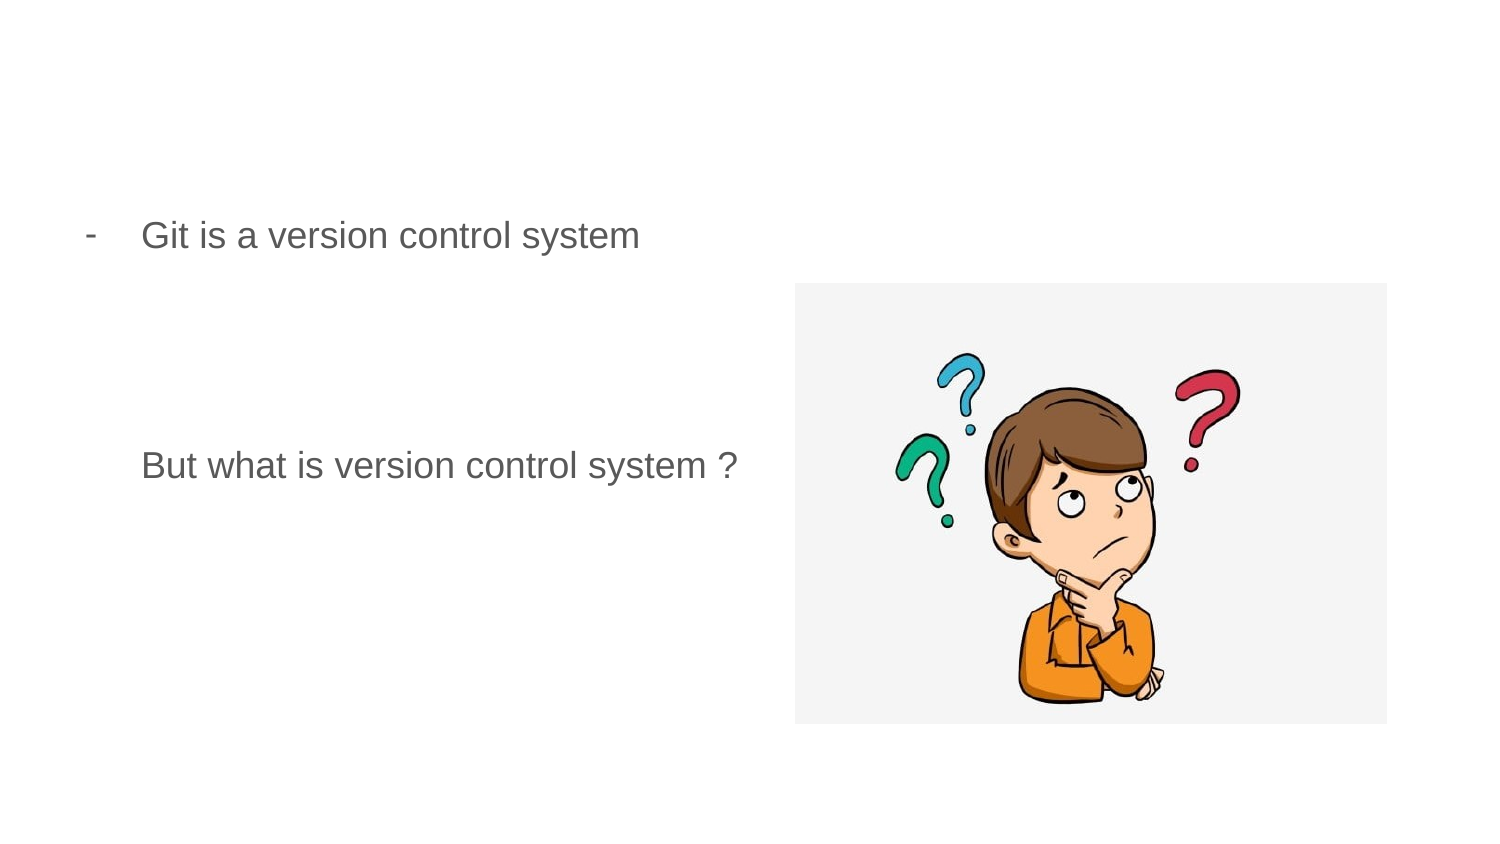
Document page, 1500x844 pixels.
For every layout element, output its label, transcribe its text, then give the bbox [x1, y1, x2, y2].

picture [795, 283, 1388, 724]
list Git is a version control system But what is version control system ? [51, 189, 1449, 750]
